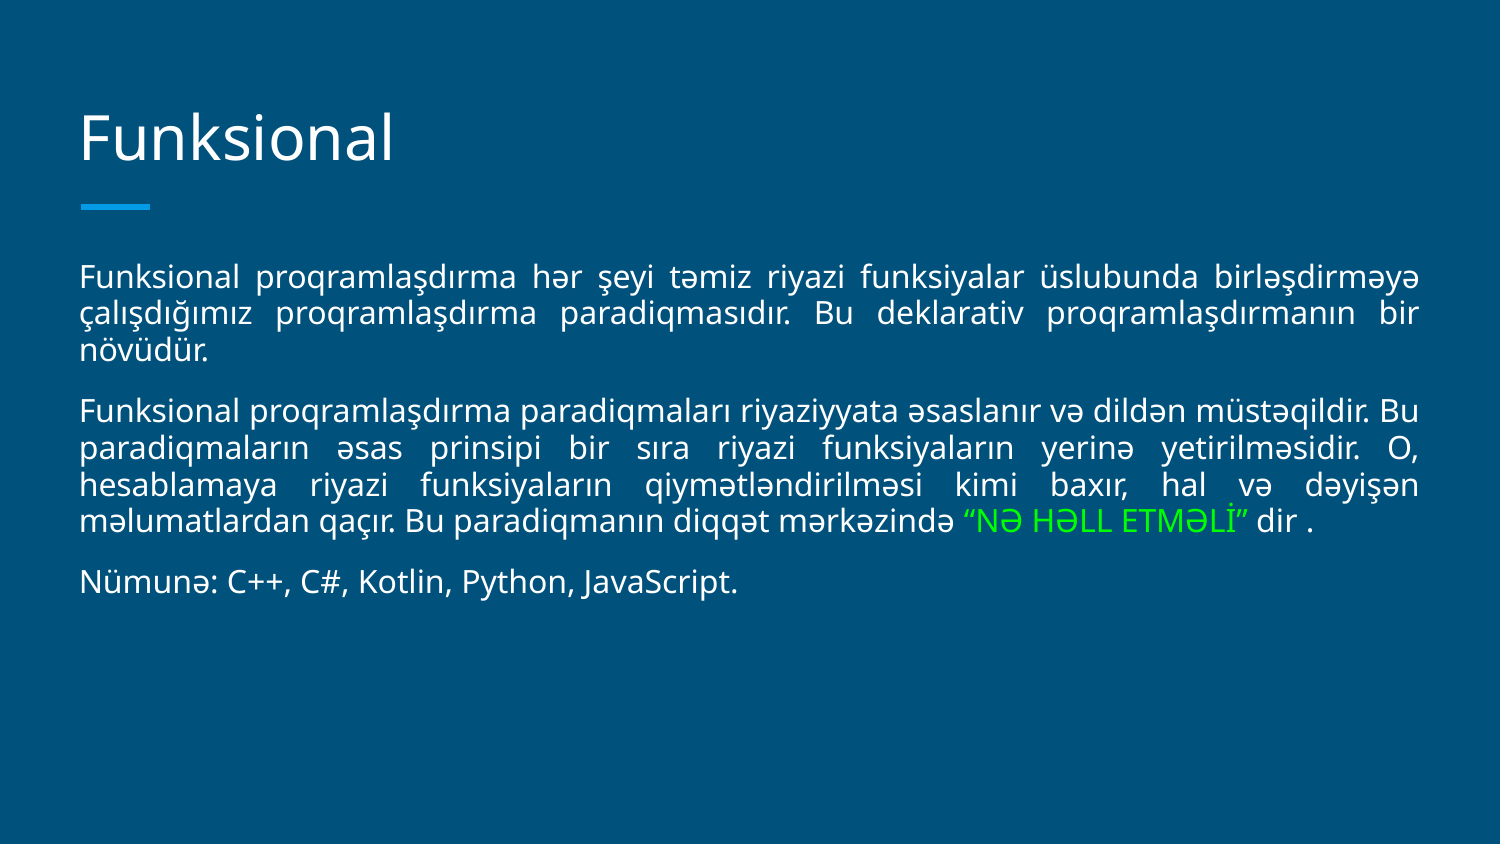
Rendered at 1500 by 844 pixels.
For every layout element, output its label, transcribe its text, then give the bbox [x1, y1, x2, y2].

list Funksional proqramlaşdırma hər şeyi təmiz riyazi funksiyalar üslubunda birləşdirməyə çalışdığımız proqramlaşdırma paradiqmasıdır. Bu deklarativ proqramlaşdırmanın bir növüdür. Funksional proqramlaşdırma paradiqmaları riyaziyyata əsaslanır və dildən müstəqildir. Bu paradiqmaların əsas prinsipi bir sıra riyazi funksiyaların yerinə yetirilməsidir. O, hesablamaya riyazi funksiyaların qiymətləndirilməsi kimi baxır, hal və dəyişən məlumatlardan qaçır. Bu paradiqmanın diqqət mərkəzində “NƏ HƏLL ETMƏLİ” dir . Nümunə: C++, C#, Kotlin, Python, JavaScript. [63, 244, 1437, 750]
title Funksional [63, 75, 1437, 188]
